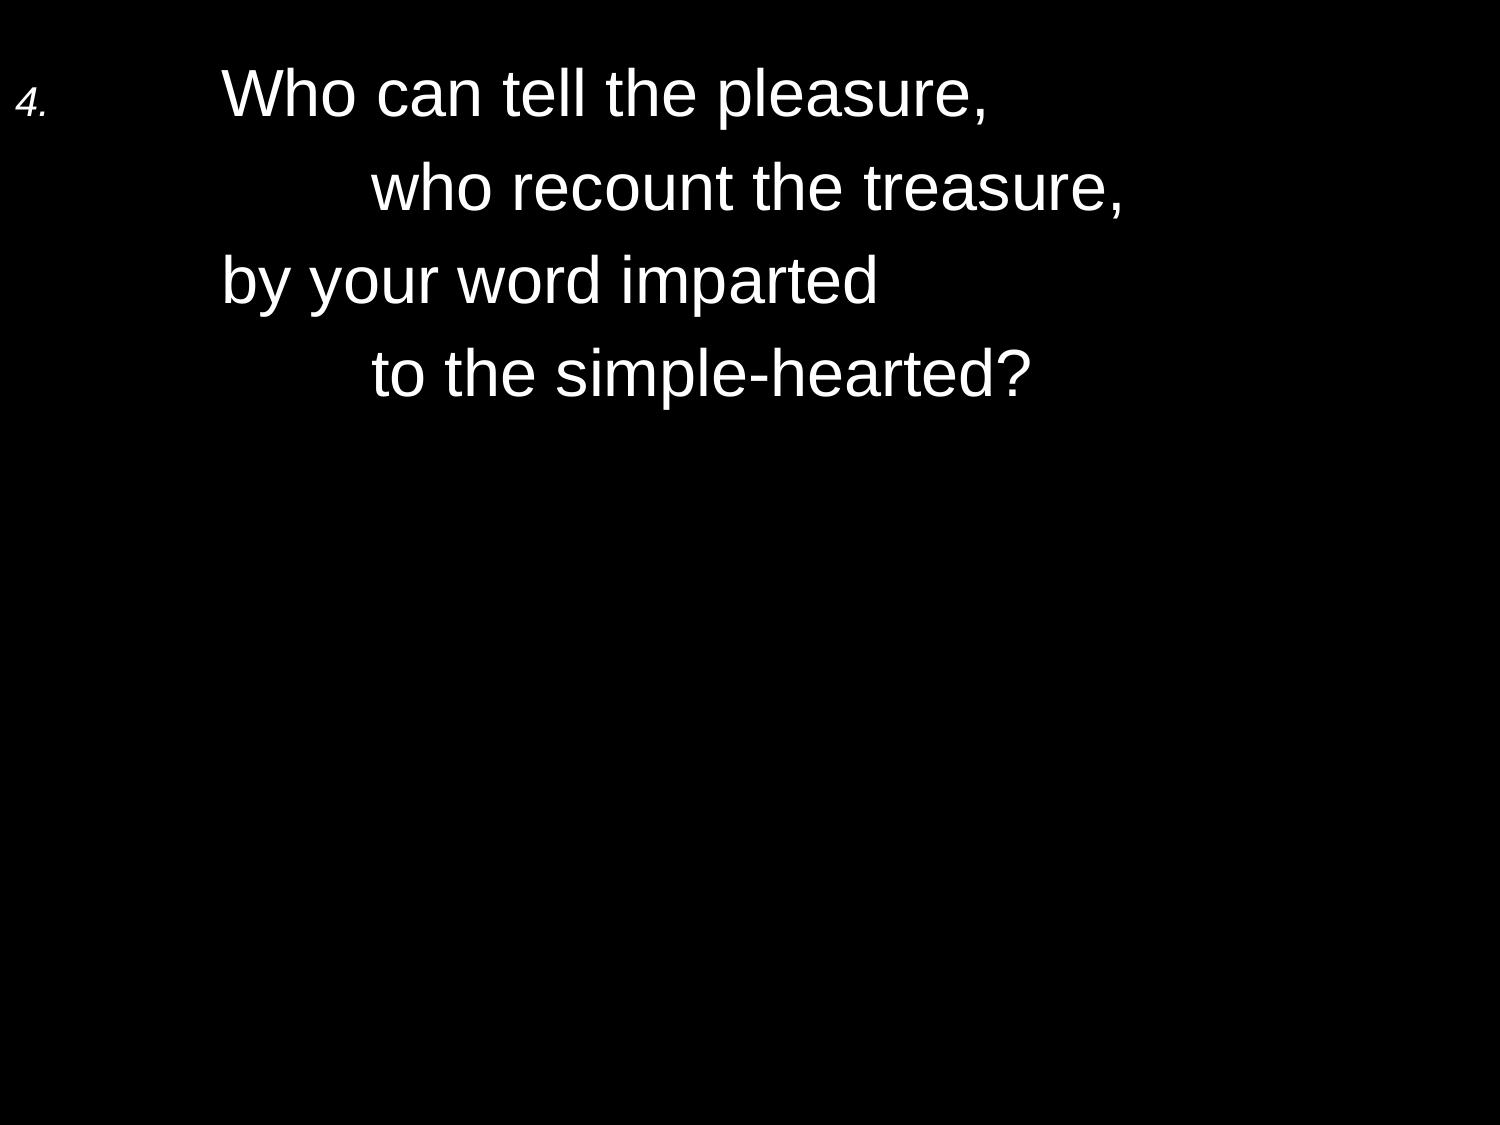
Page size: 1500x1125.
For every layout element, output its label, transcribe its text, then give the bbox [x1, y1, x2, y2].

list 4. Who can tell the pleasure, who recount the treasure, by your word imparted to the simple-hearted? [0, 42, 1500, 1047]
